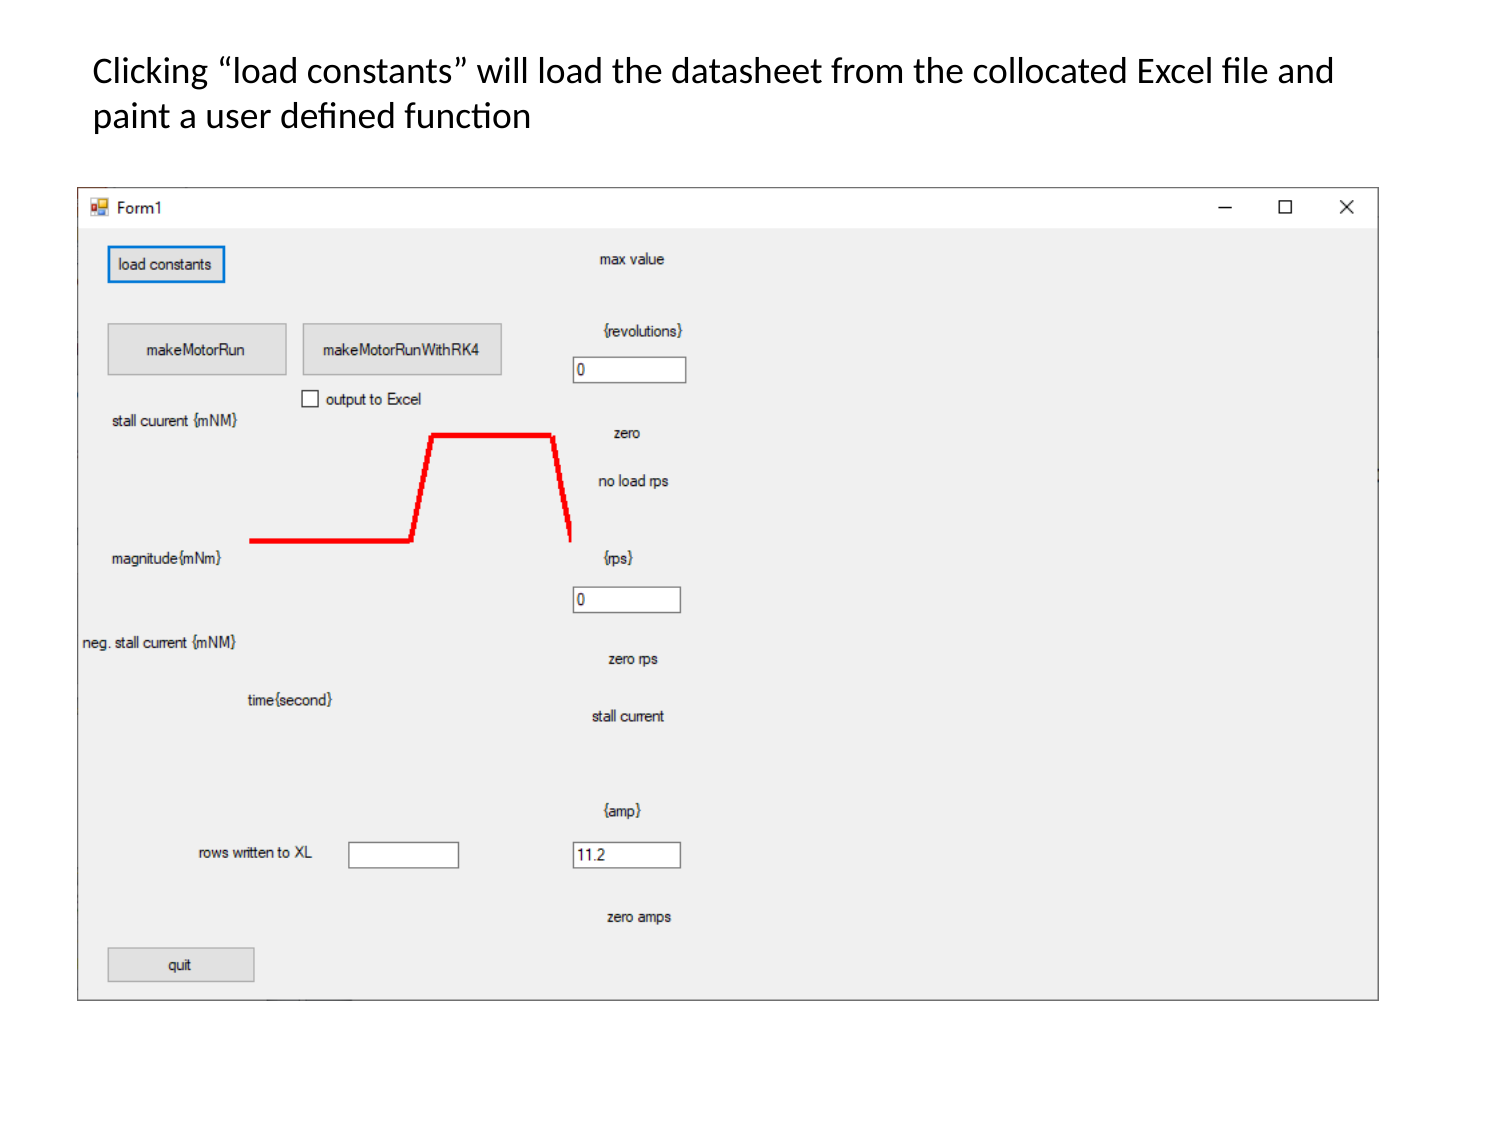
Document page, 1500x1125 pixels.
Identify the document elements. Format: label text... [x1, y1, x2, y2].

picture [77, 187, 1379, 1001]
text_box Clicking “load constants” will load the datasheet from the collocated Excel file and paint a user defined function [77, 38, 1379, 144]
